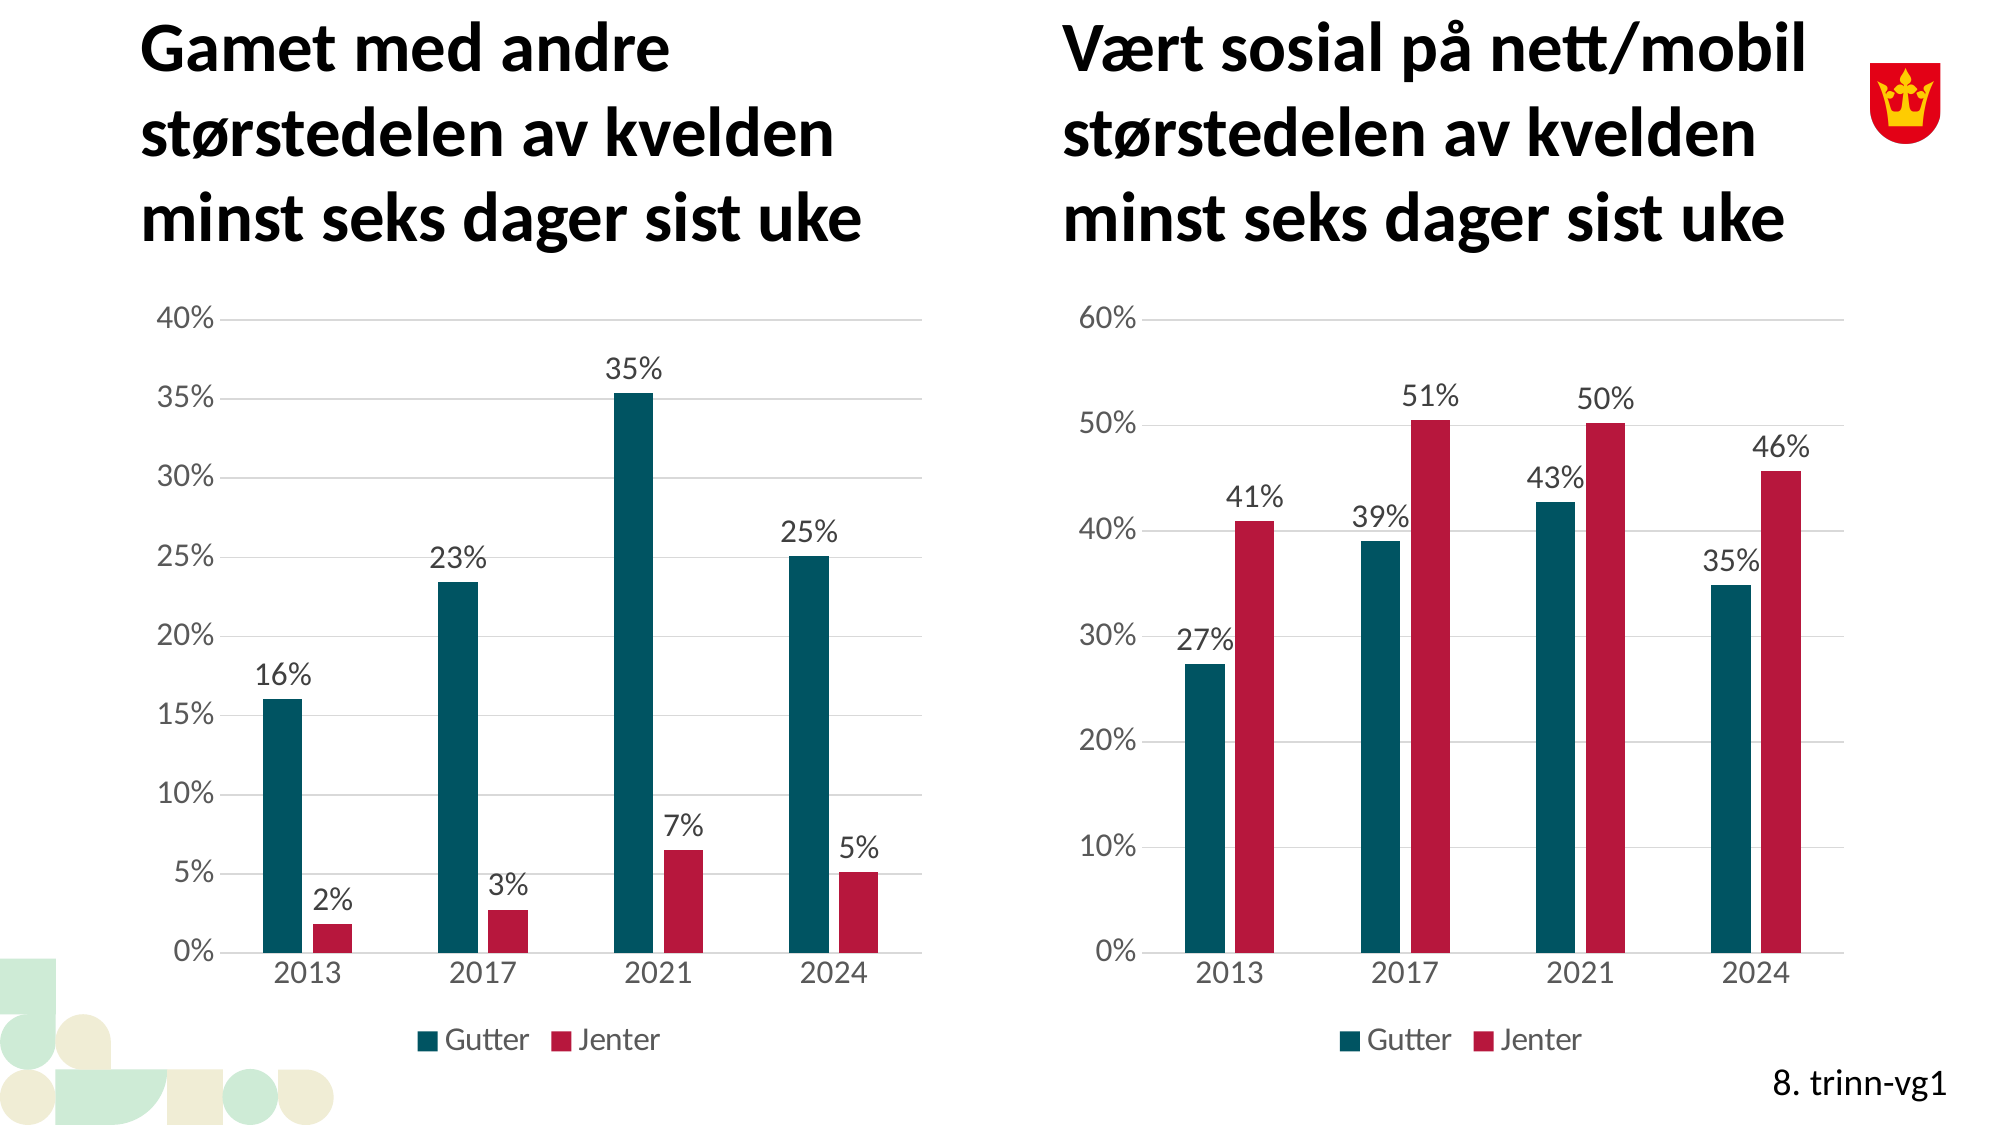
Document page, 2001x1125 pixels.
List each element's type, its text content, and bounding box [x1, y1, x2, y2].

title Gamet med andre størstedelen av kvelden minst seks dager sist uke [140, 169, 938, 256]
text_box 8. trinn-vg1 [1757, 1050, 1977, 1111]
chart [1062, 287, 1860, 1065]
text_box Vært sosial på nett/mobil størstedelen av kvelden minst seks dager sist uke [1062, 169, 1860, 256]
chart [140, 287, 938, 1065]
picture [1870, 63, 1941, 144]
